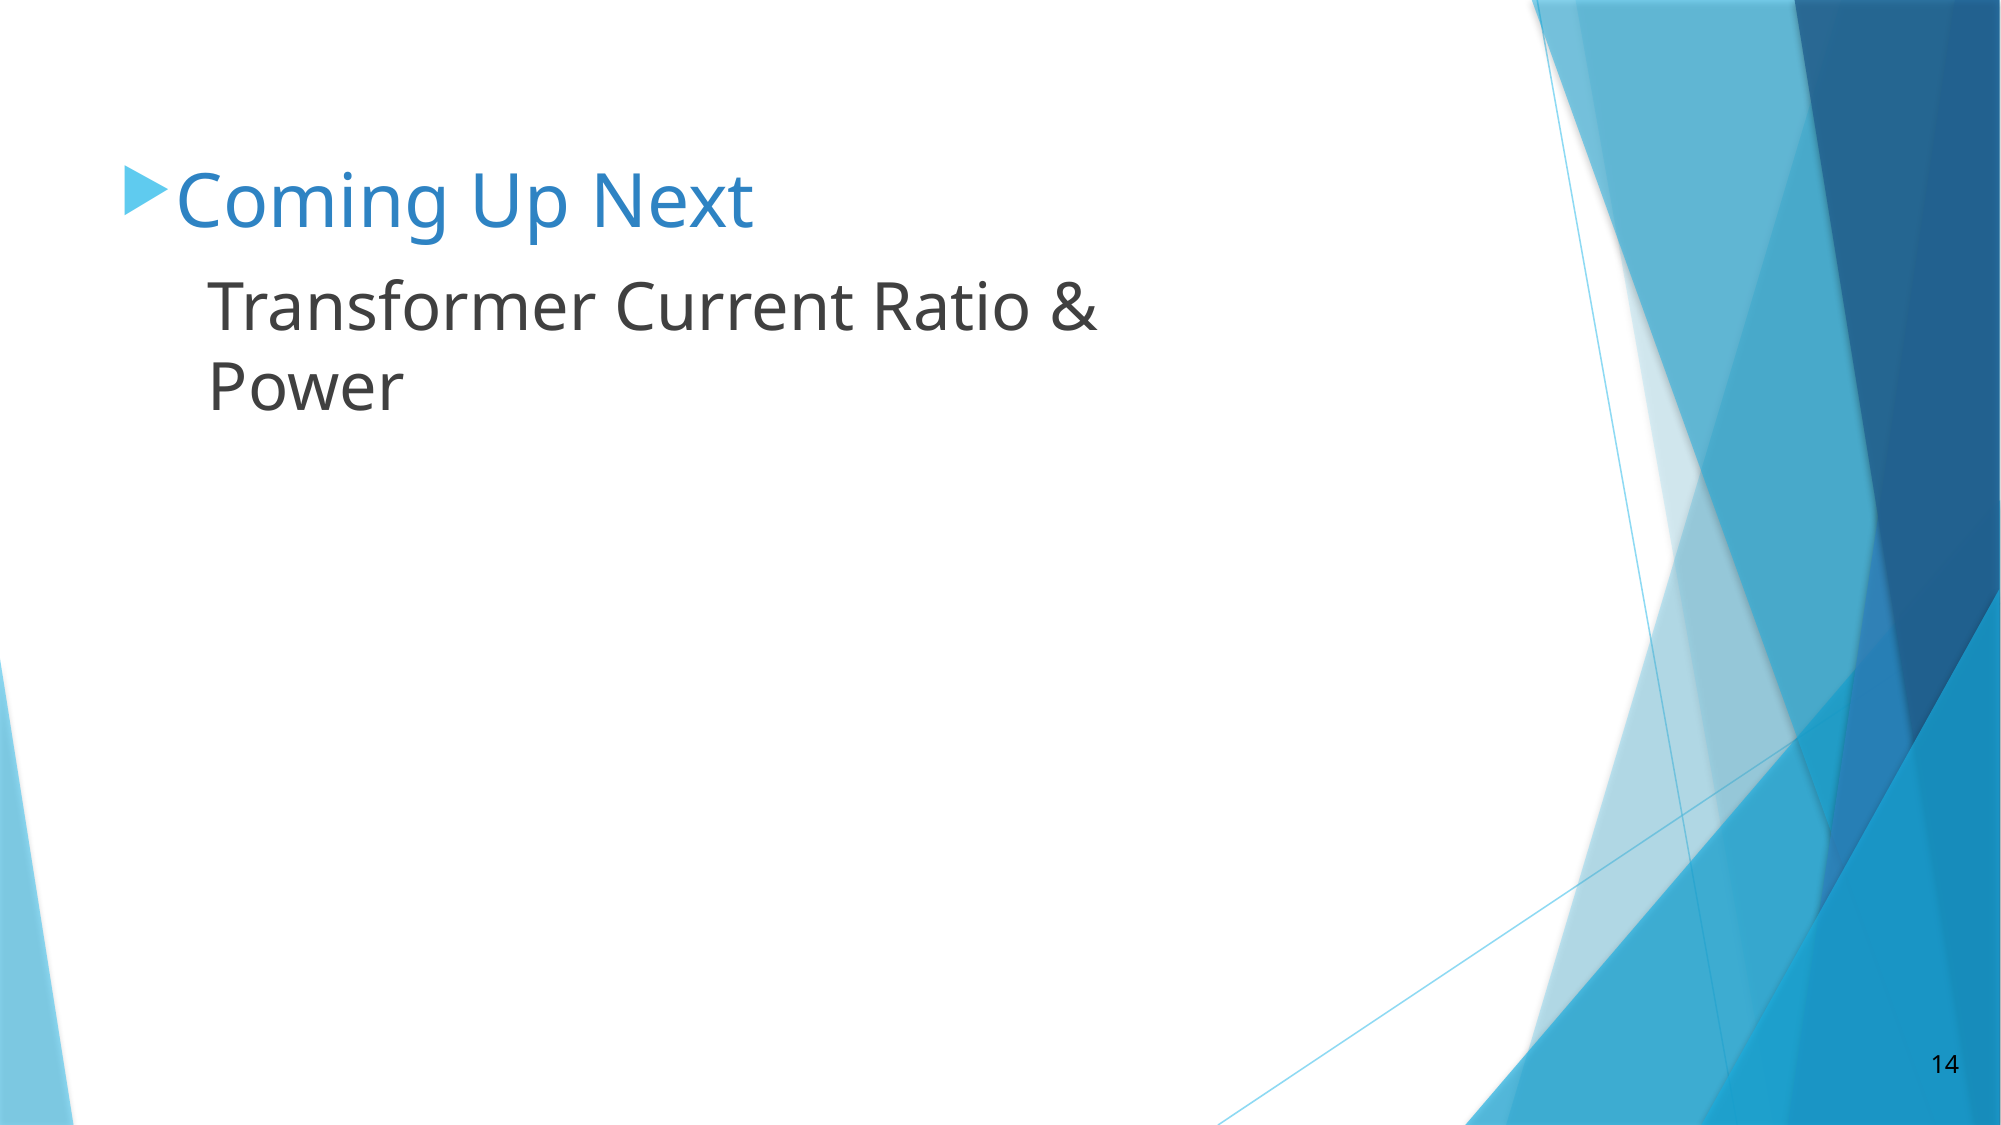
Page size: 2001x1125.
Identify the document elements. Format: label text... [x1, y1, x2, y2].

list Coming Up Next Transformer Current Ratio & Power [104, 145, 1306, 954]
slide_number 14 [1862, 1035, 1975, 1096]
